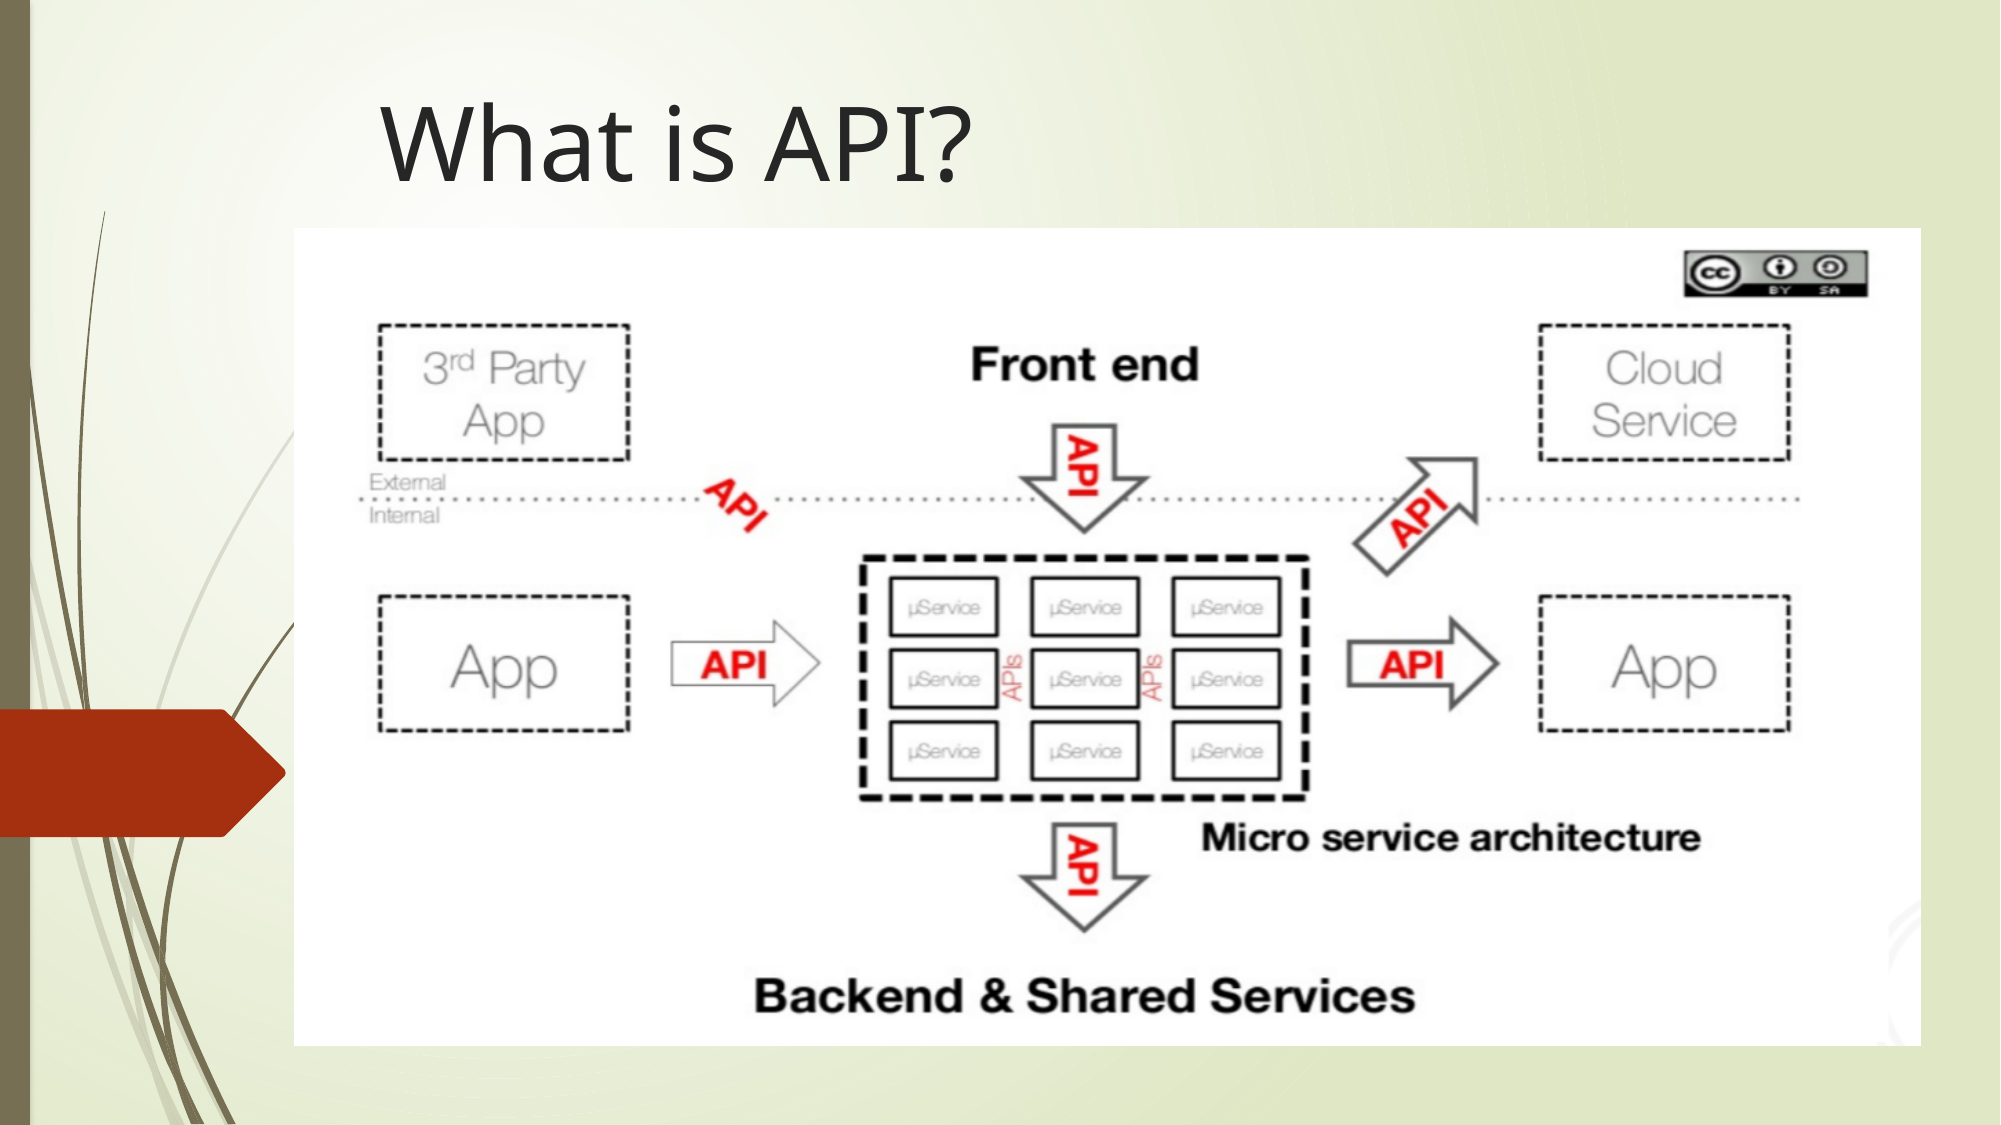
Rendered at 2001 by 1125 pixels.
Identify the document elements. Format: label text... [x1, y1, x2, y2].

picture [294, 228, 1921, 1047]
title What is API? [364, 70, 1827, 210]
